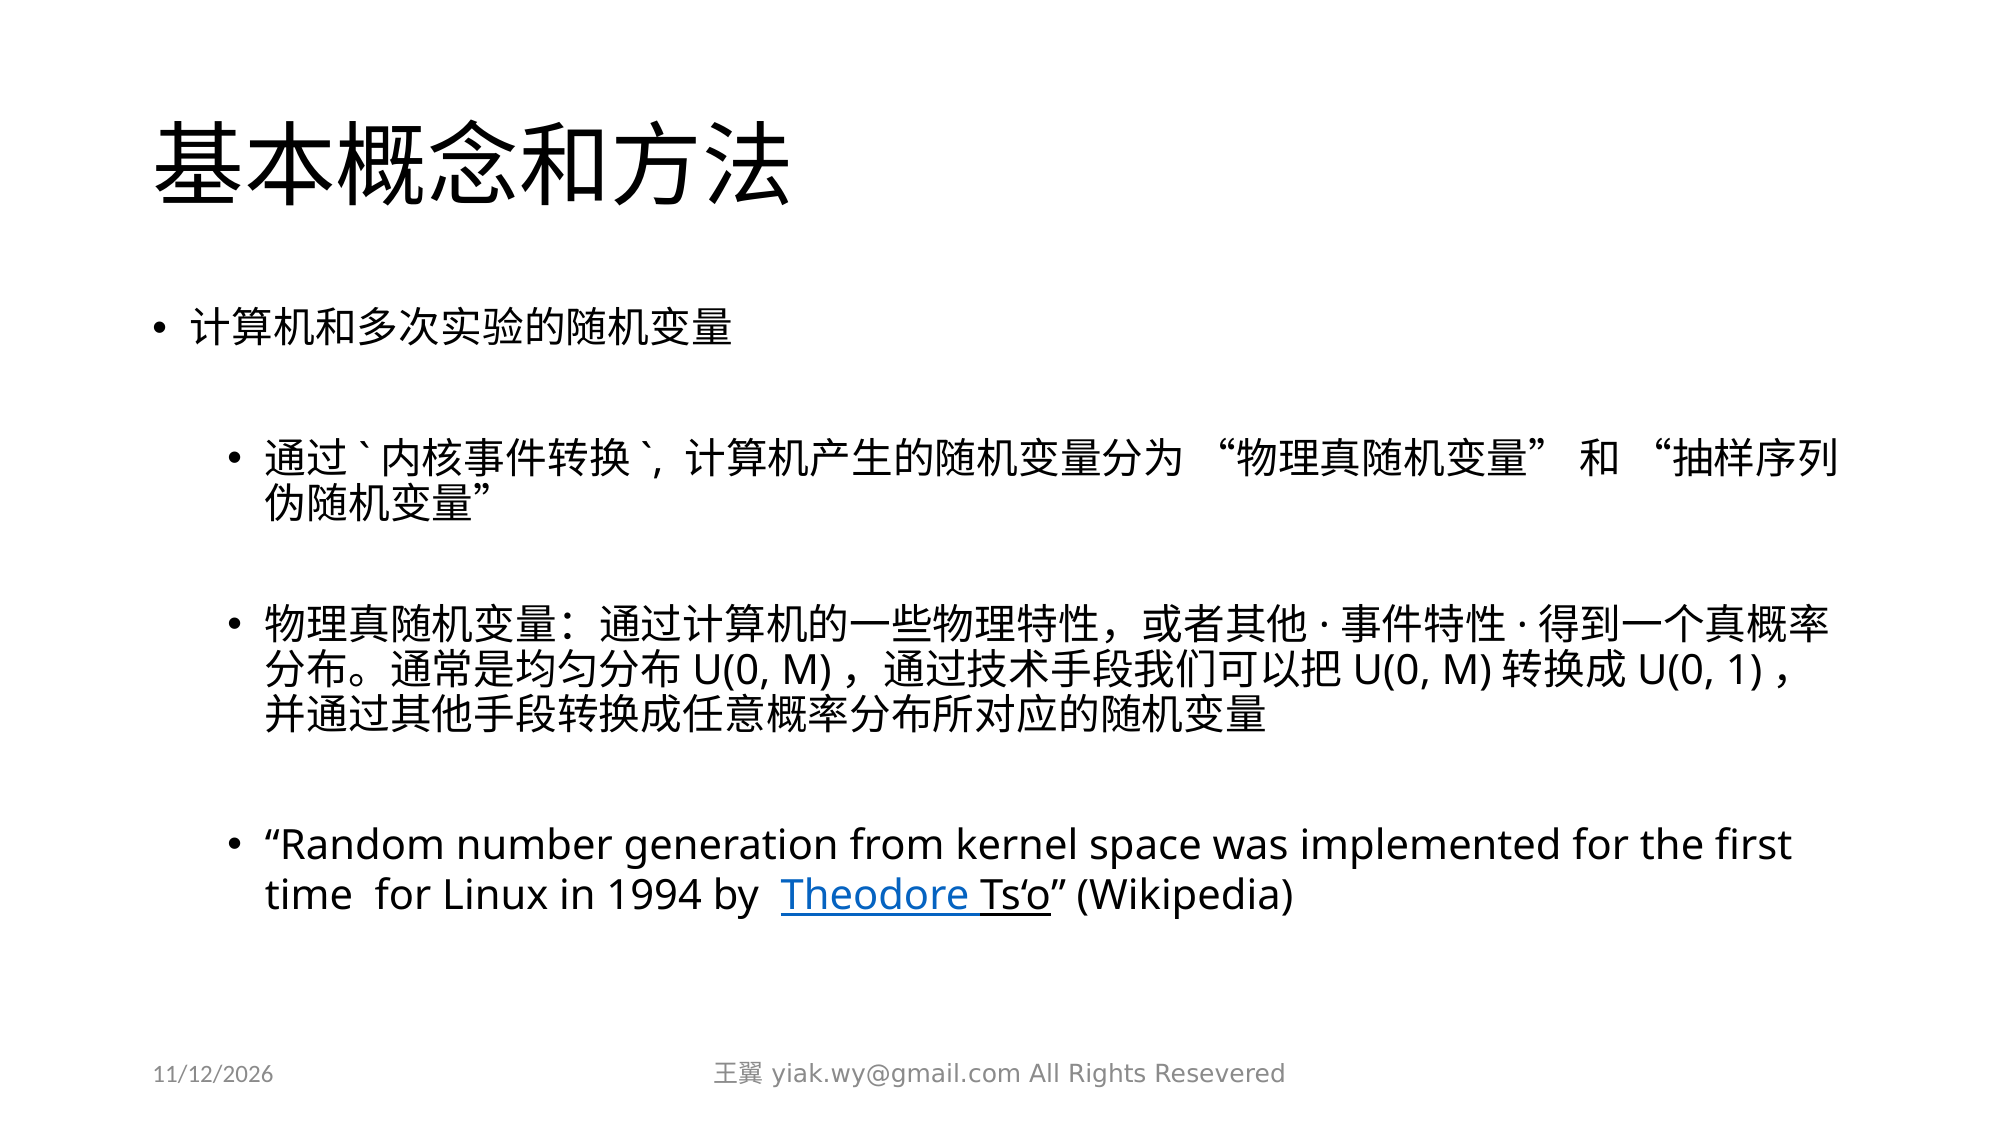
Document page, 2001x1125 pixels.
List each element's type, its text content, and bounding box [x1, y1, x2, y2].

title 基本概念和方法 [137, 59, 1863, 278]
footer 王翼 yiak.wy@gmail.com All Rights Resevered [662, 1042, 1338, 1103]
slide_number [137, 1042, 588, 1103]
list 计算机和多次实验的随机变量 通过`内核事件转换`, 计算机产生的随机变量分为 “物理真随机变量” 和 “抽样序列伪随机变量” 物理真随机变量：通过计算机的一些物理特性，或者其他·事件特性·得到一个真概率分布。通常是均匀分布U(0, M)，通过技术手段我们可以把U(0, M)转换成U(0, 1)，并通过其他手段转换成任意概率分布所对应的随机变量 “Random number generation from kernel space was implemented for the first time for Linux in 1994 by Theodore Ts‘o” (Wikipedia) [137, 299, 1863, 1014]
